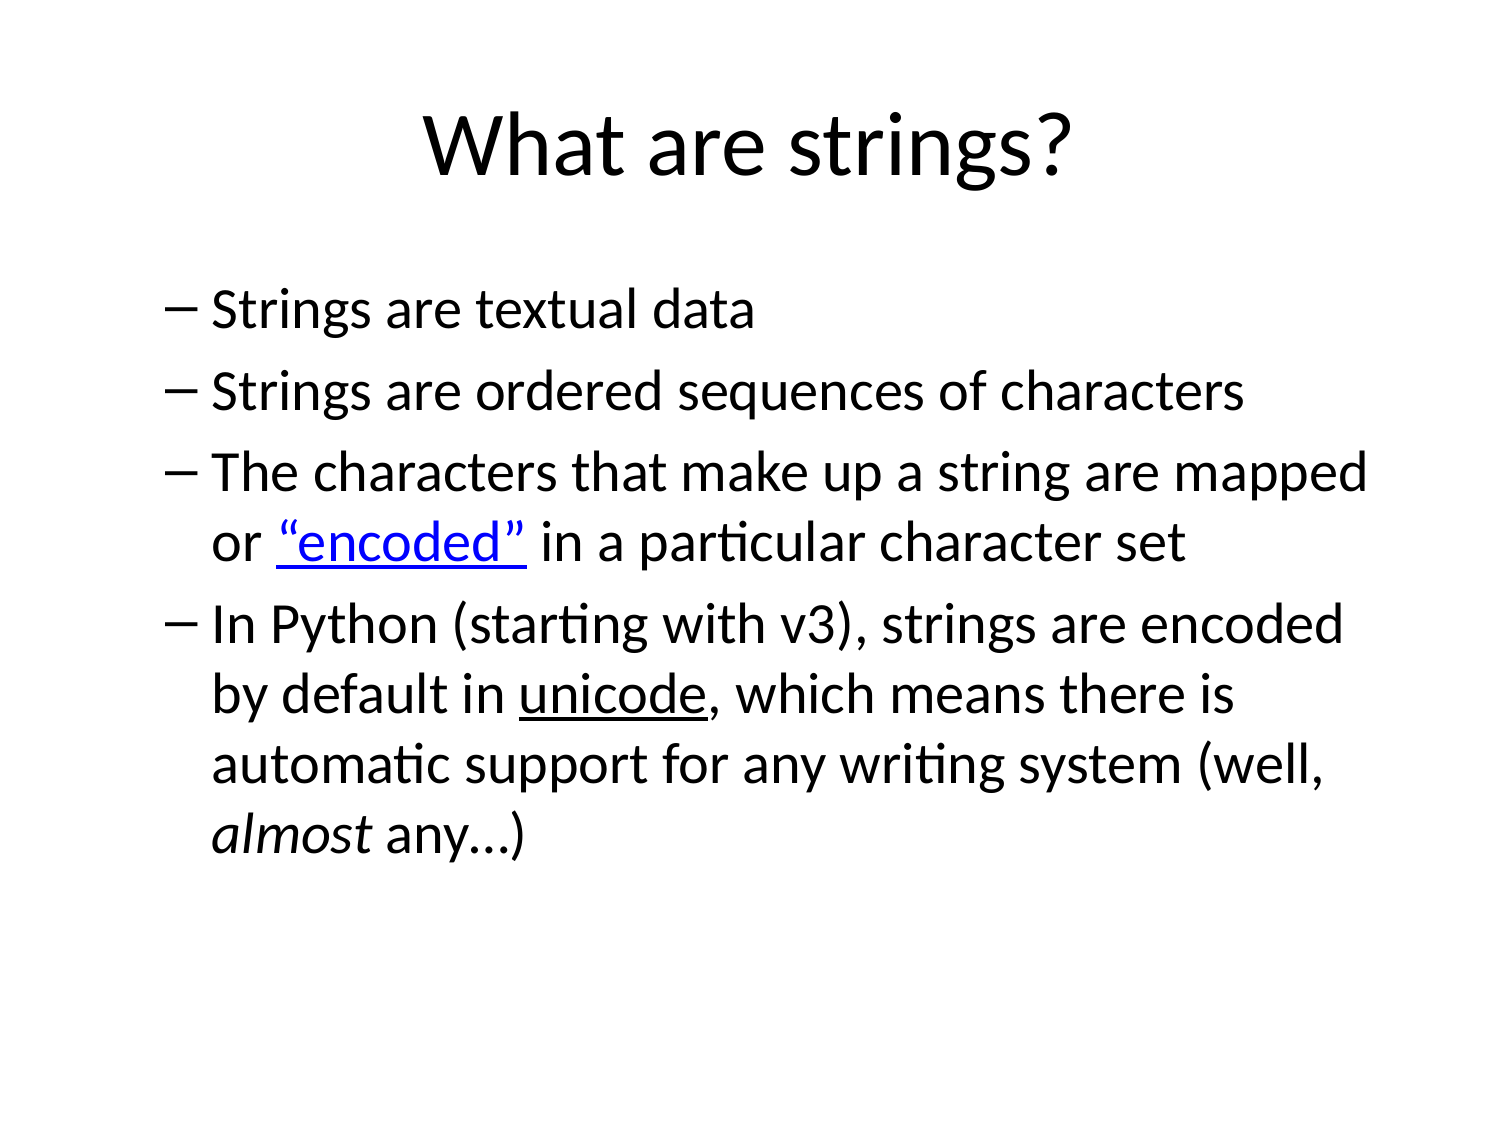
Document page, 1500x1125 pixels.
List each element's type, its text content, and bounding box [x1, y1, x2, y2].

title What are strings? [75, 45, 1425, 233]
list Strings are textual data Strings are ordered sequences of characters The characters that make up a string are mapped or “encoded” in a particular character set In Python (starting with v3), strings are encoded by default in unicode, which means there is automatic support for any writing system (well, almost any…) [75, 262, 1425, 1005]
